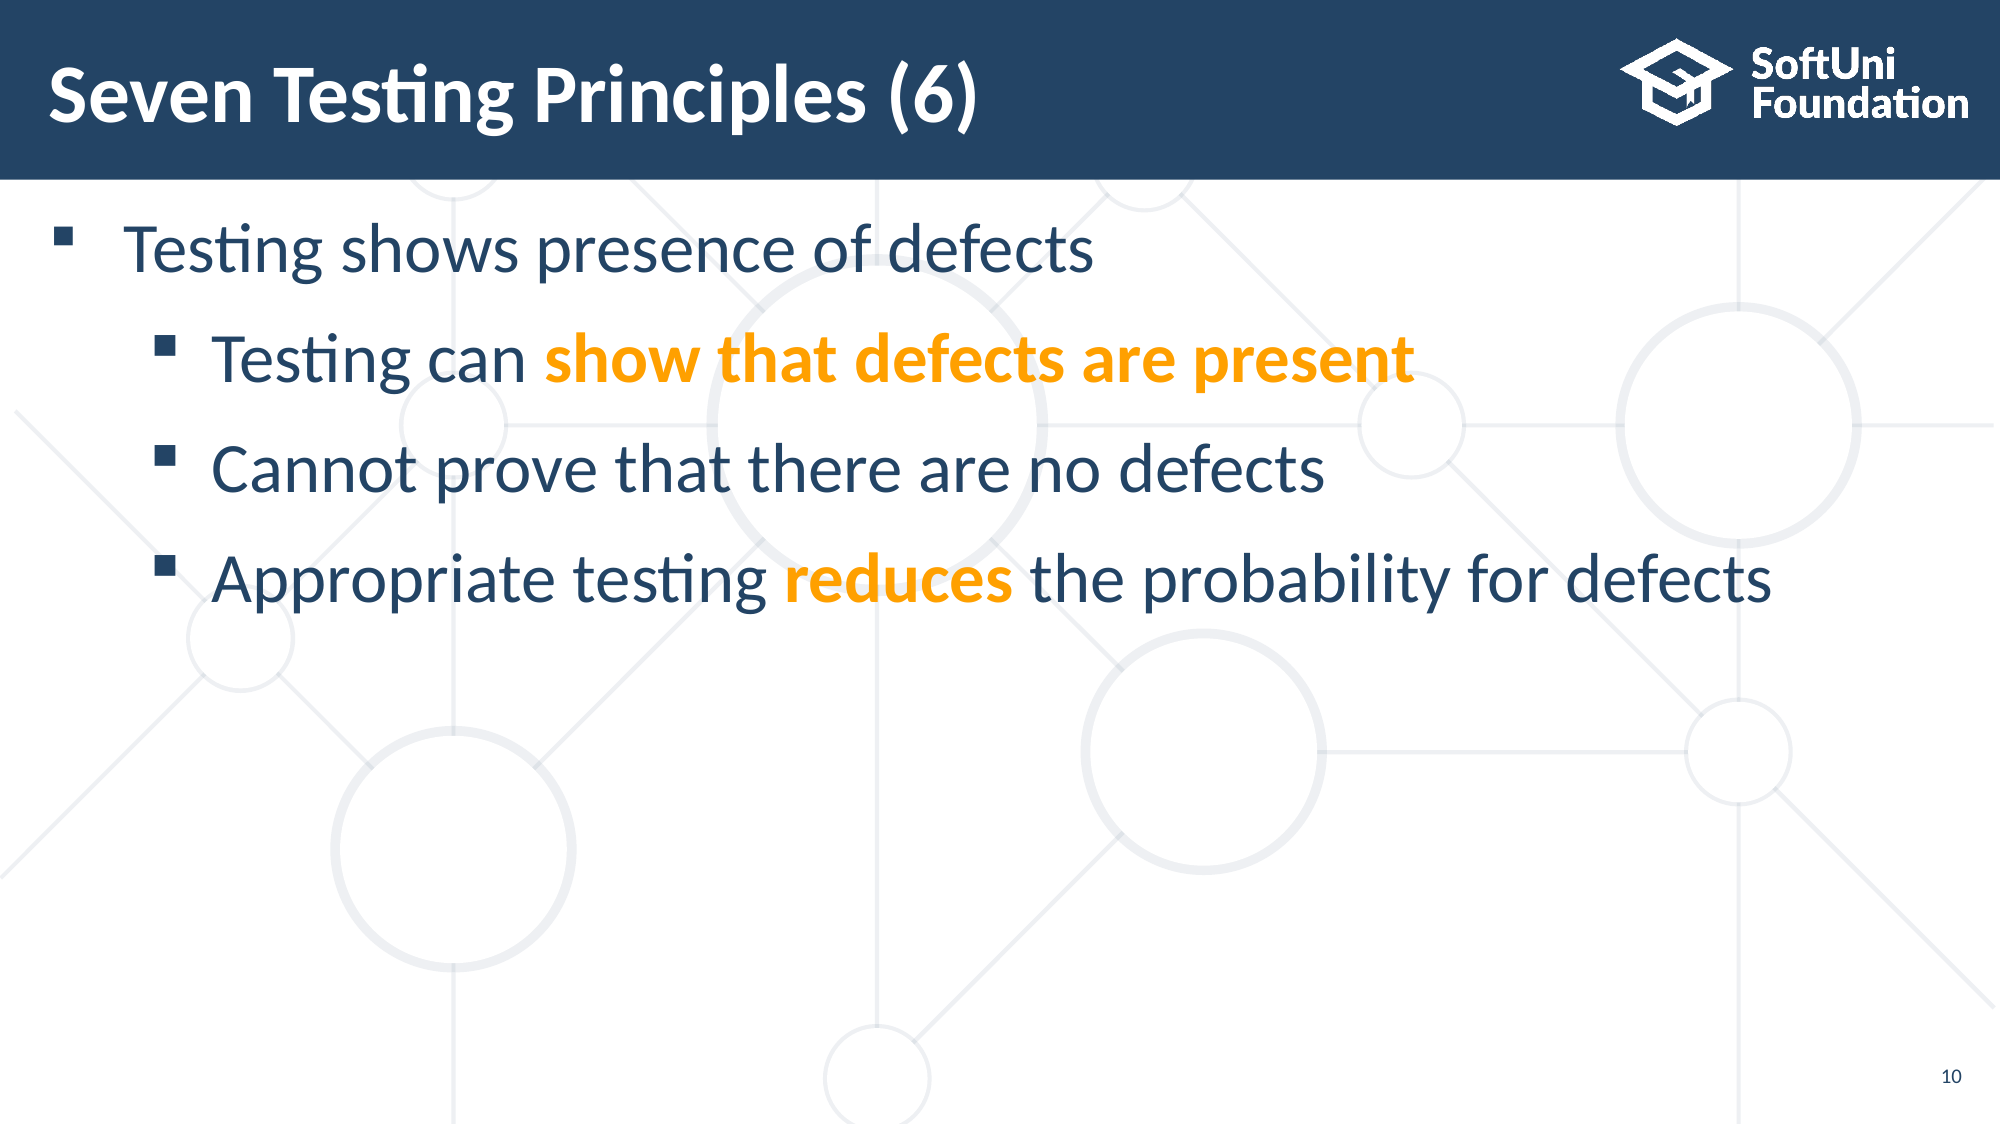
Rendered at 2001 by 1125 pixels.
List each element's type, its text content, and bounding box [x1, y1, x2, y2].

list Testing shows presence of defects Testing can show that defects are present Cannot prove that there are no defects Appropriate testing reduces the probability for defects [31, 196, 1970, 1050]
picture [1619, 38, 1968, 126]
title Seven Testing Principles (6) [31, 16, 1591, 162]
slide_number 10 [1897, 1049, 1968, 1101]
